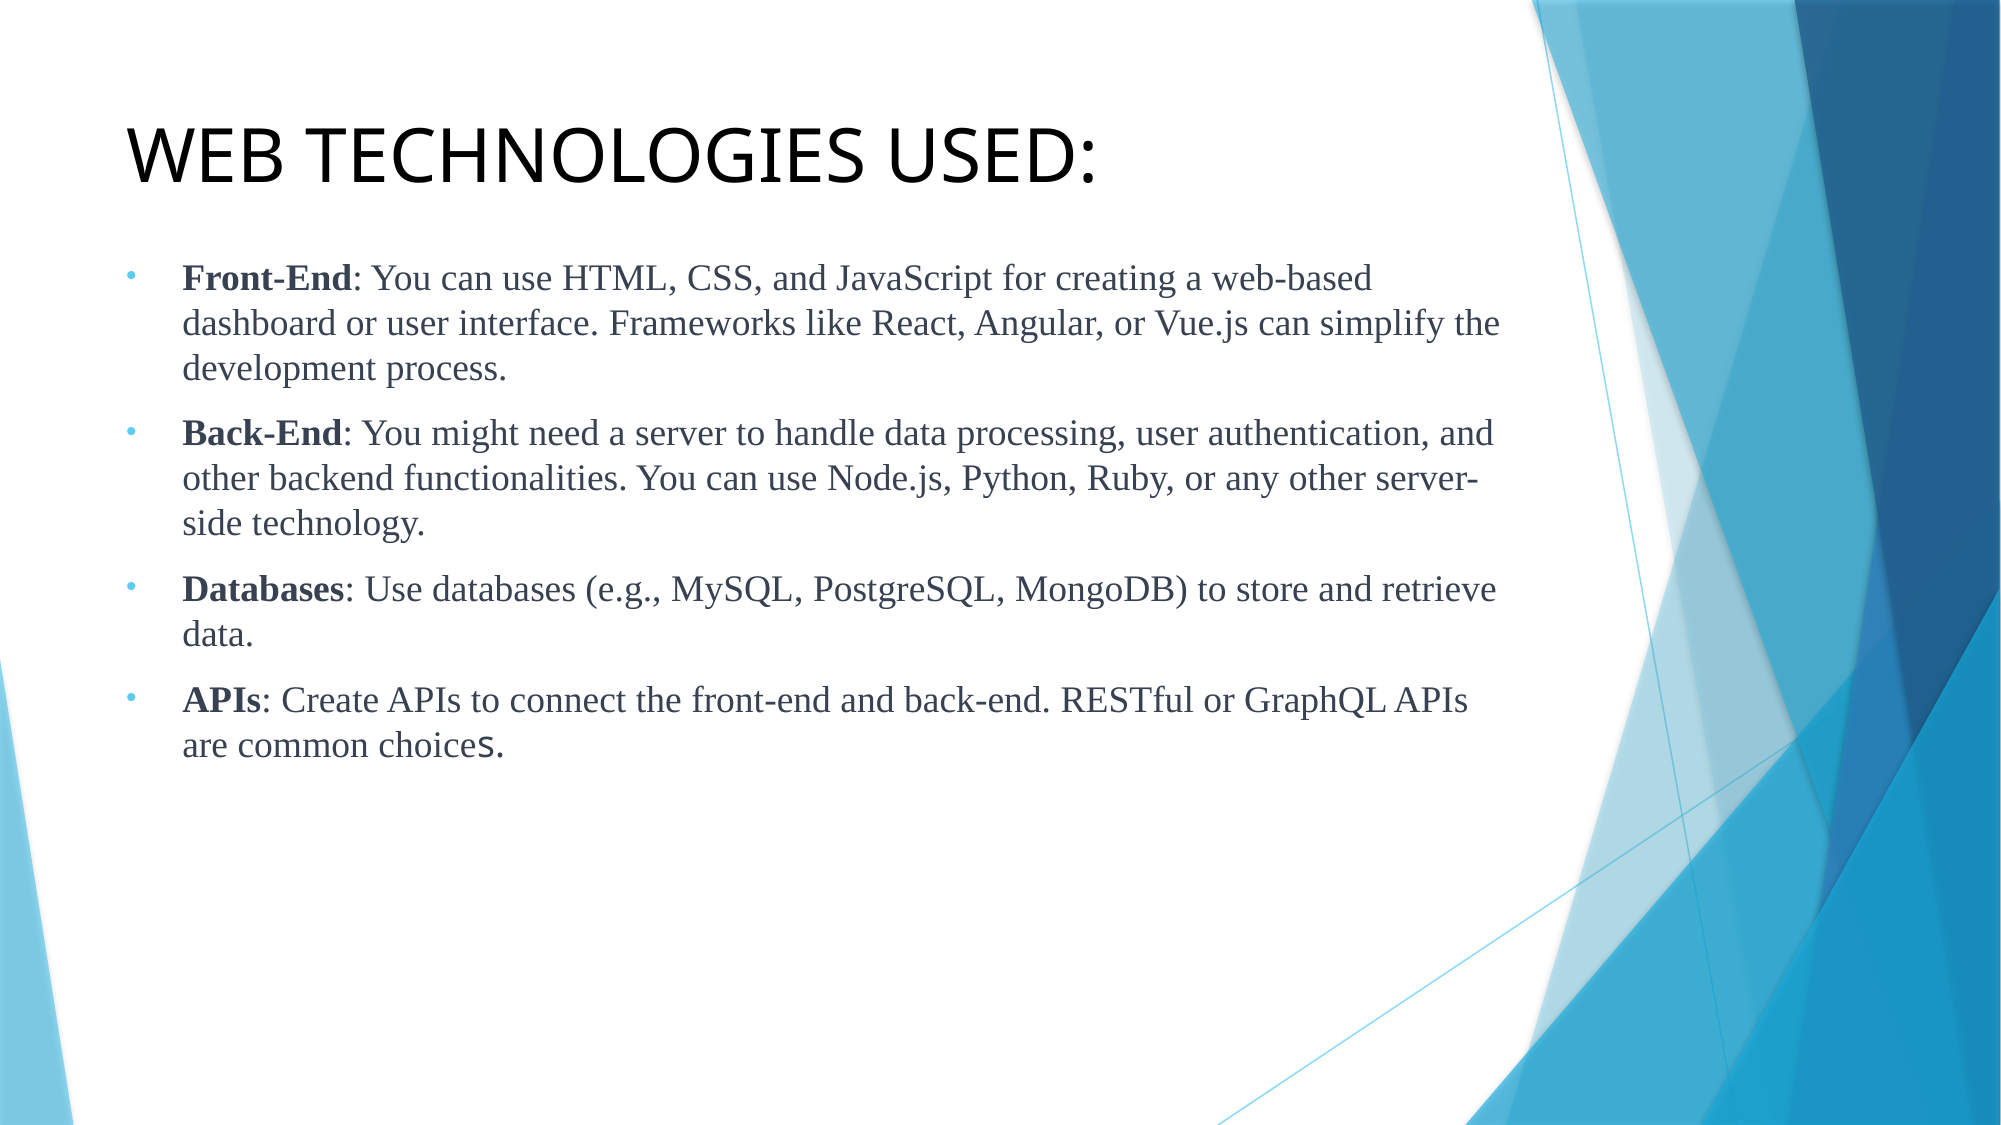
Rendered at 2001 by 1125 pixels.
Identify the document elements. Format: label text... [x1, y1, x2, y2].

title WEB TECHNOLOGIES USED: [111, 99, 1522, 244]
list Front-End: You can use HTML, CSS, and JavaScript for creating a web-based dashboard or user interface. Frameworks like React, Angular, or Vue.js can simplify the development process. Back-End: You might need a server to handle data processing, user authentication, and other backend functionalities. You can use Node.js, Python, Ruby, or any other server-side technology. Databases: Use databases (e.g., MySQL, PostgreSQL, MongoDB) to store and retrieve data. APIs: Create APIs to connect the front-end and back-end. RESTful or GraphQL APIs are common choices. [111, 244, 1522, 992]
